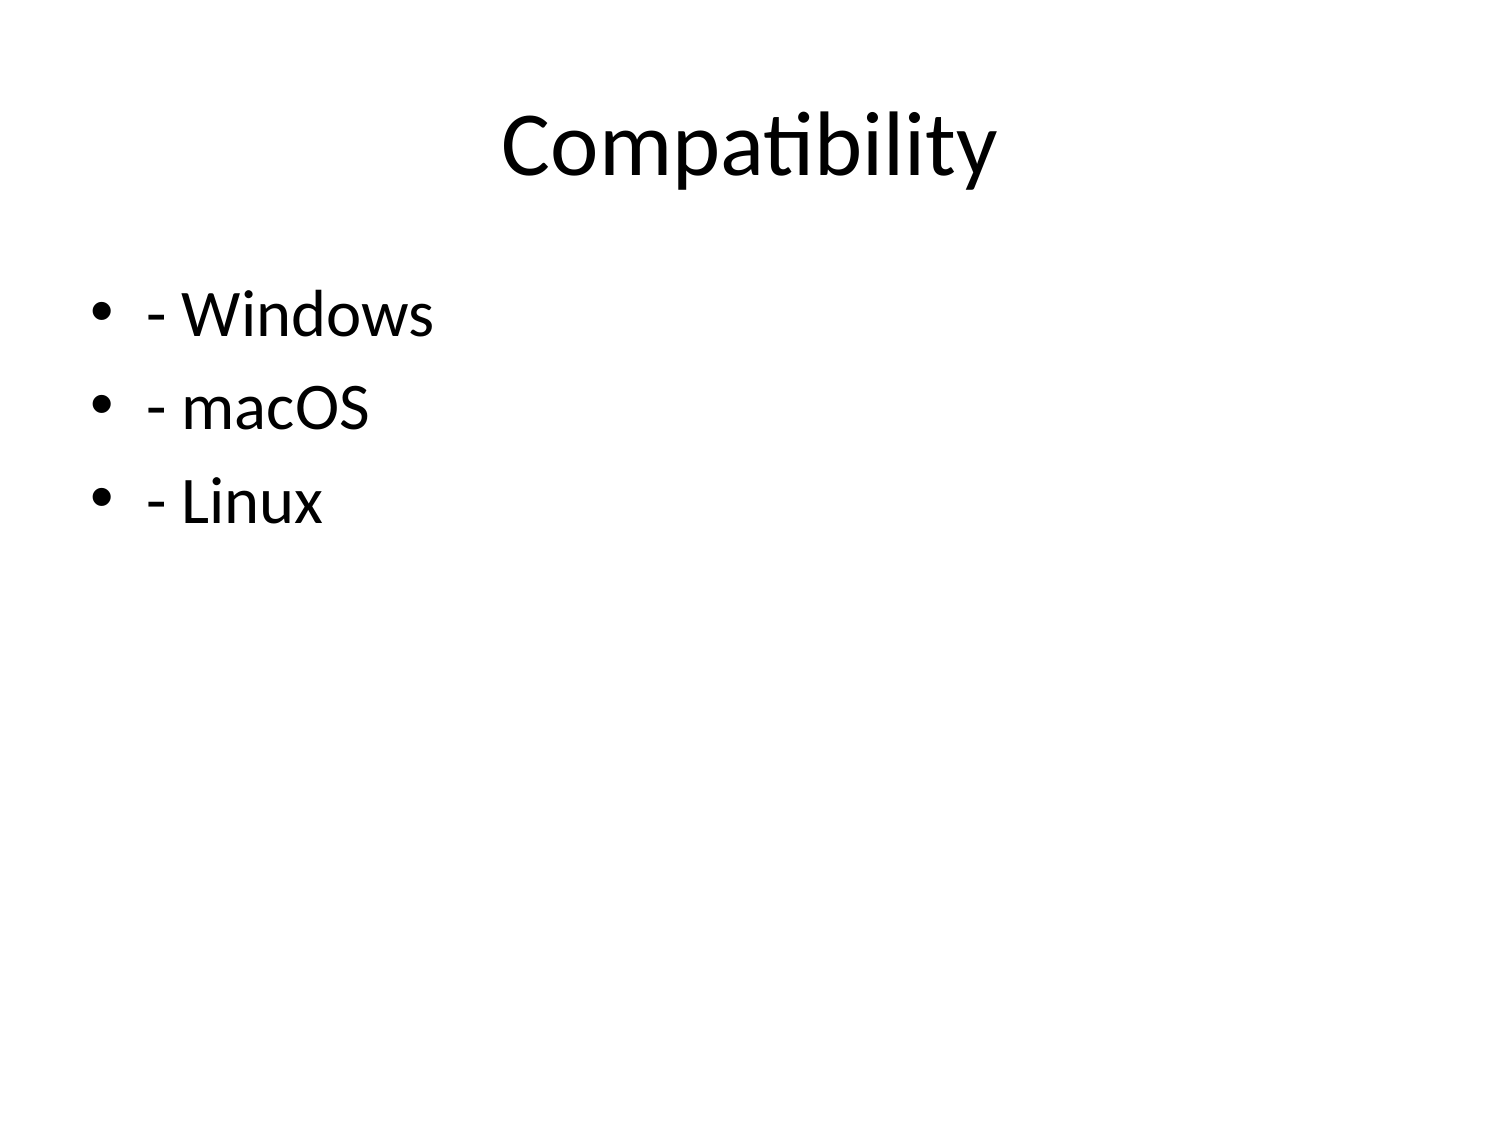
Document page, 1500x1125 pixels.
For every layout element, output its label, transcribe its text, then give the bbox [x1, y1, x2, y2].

title Compatibility [75, 45, 1425, 233]
list - Windows - macOS - Linux [75, 262, 1425, 1005]
